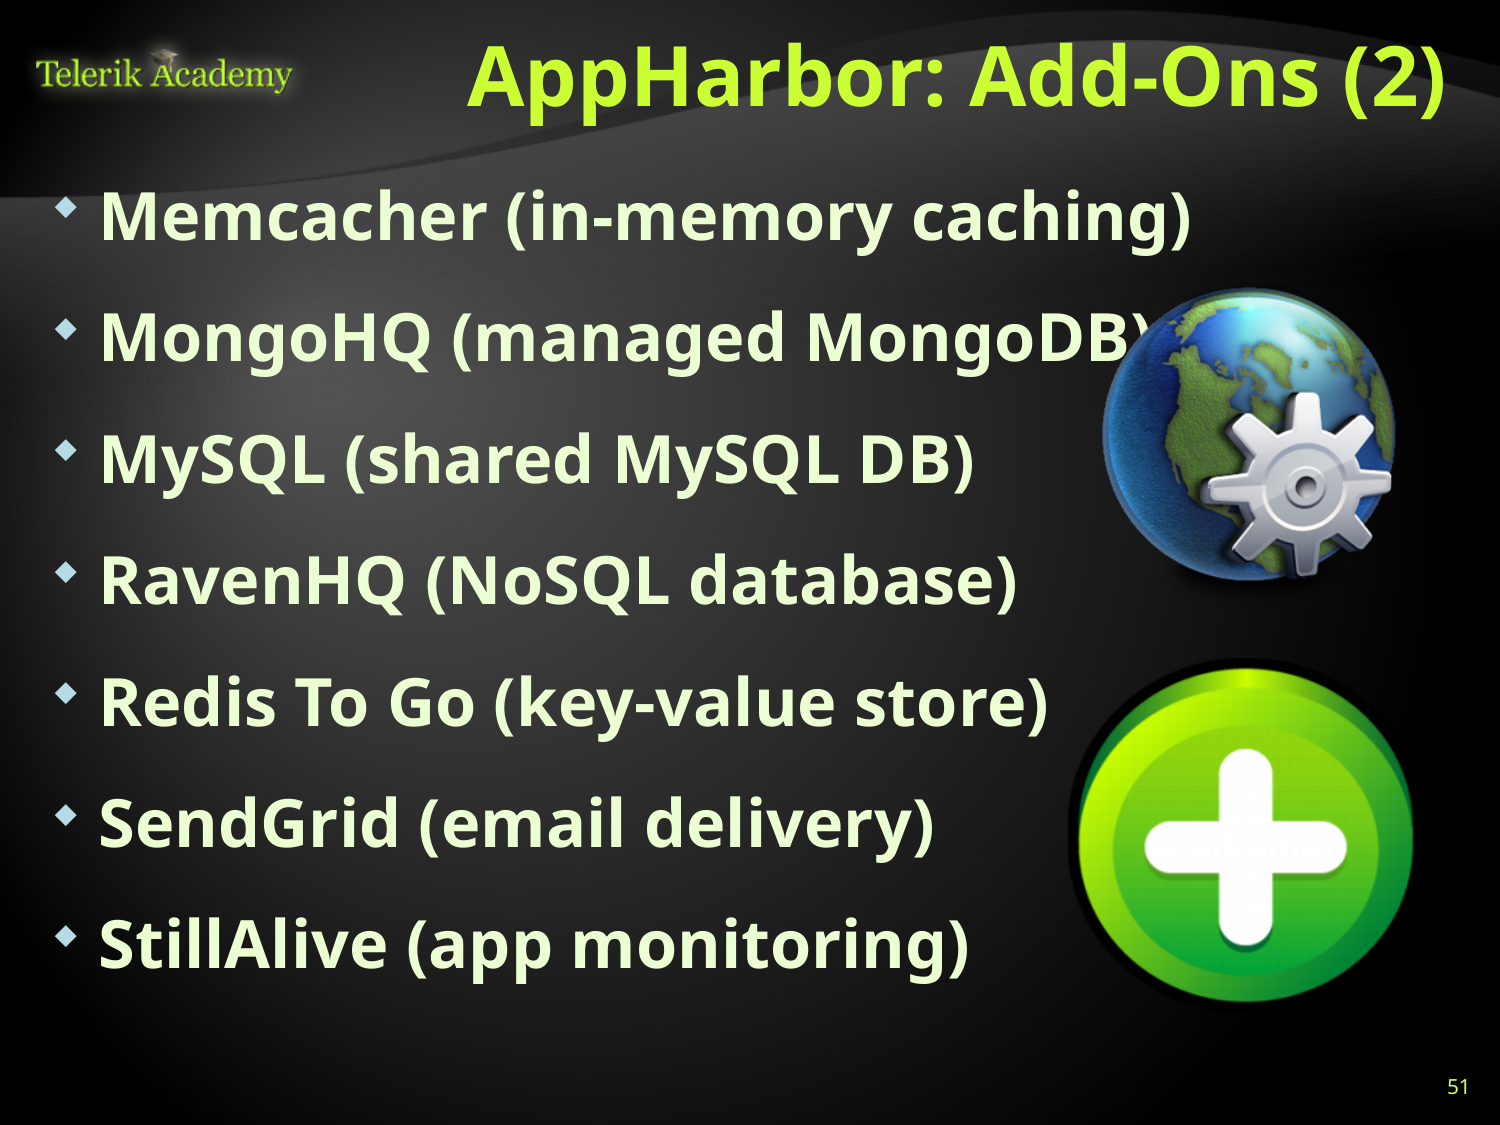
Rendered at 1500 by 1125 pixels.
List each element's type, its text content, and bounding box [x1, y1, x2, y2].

slide_number 51 [1421, 1068, 1497, 1107]
picture [0, 0, 1500, 1125]
title AppHarbor: Add-Ons (2) [300, 12, 1463, 150]
list Memcacher (in-memory caching) MongoHQ (managed MongoDB) MySQL (shared MySQL DB) RavenHQ (NoSQL database) Redis To Go (key-value store) SendGrid (email delivery) StillAlive (app monitoring) [37, 162, 1463, 1088]
